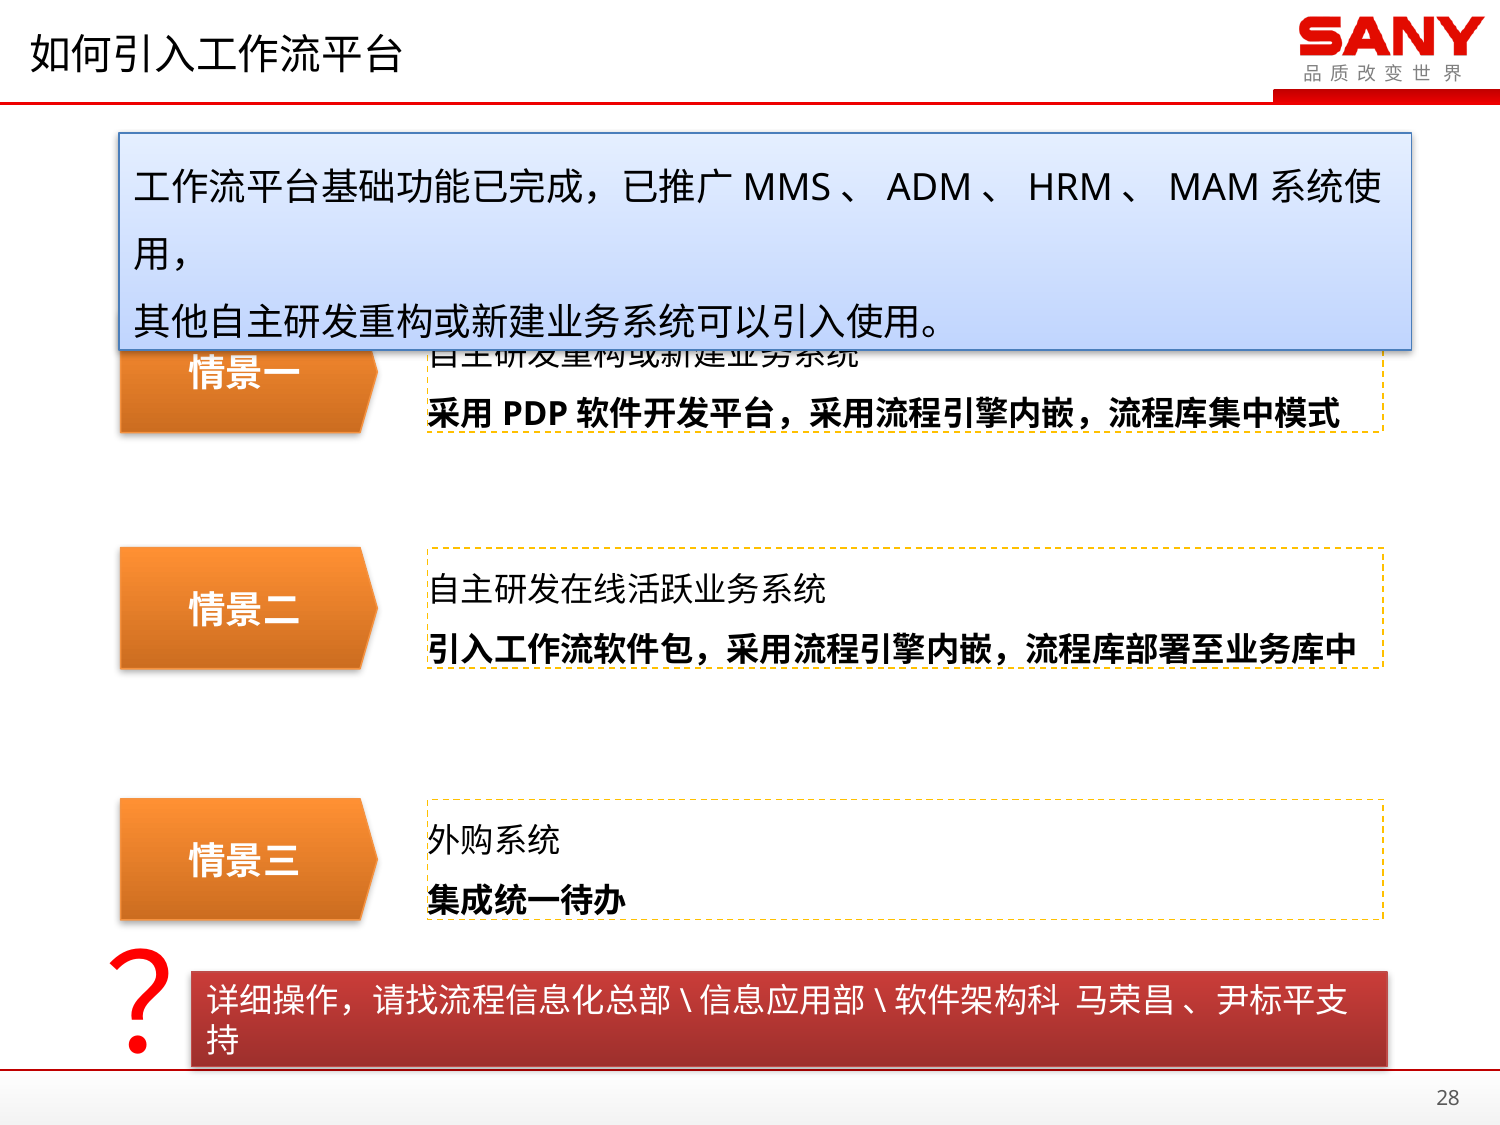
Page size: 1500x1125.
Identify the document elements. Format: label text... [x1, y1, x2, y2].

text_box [120, 547, 1384, 669]
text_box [120, 311, 1384, 433]
slide_number 28 [1297, 1079, 1475, 1118]
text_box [120, 798, 1384, 921]
text_box 工作流平台基础功能已完成，已推广MMS、ADM、HRM、MAM系统使用， 其他自主研发重构或新建业务系统可以引入使用。 [118, 132, 1412, 351]
text_box ？ [90, 908, 245, 1089]
text_box 详细操作，请找流程信息化总部\信息应用部\软件架构科 马荣昌 、尹标平支持 [191, 971, 1388, 1067]
title 如何引入工作流平台 [14, 13, 1081, 79]
picture [1295, 8, 1490, 64]
